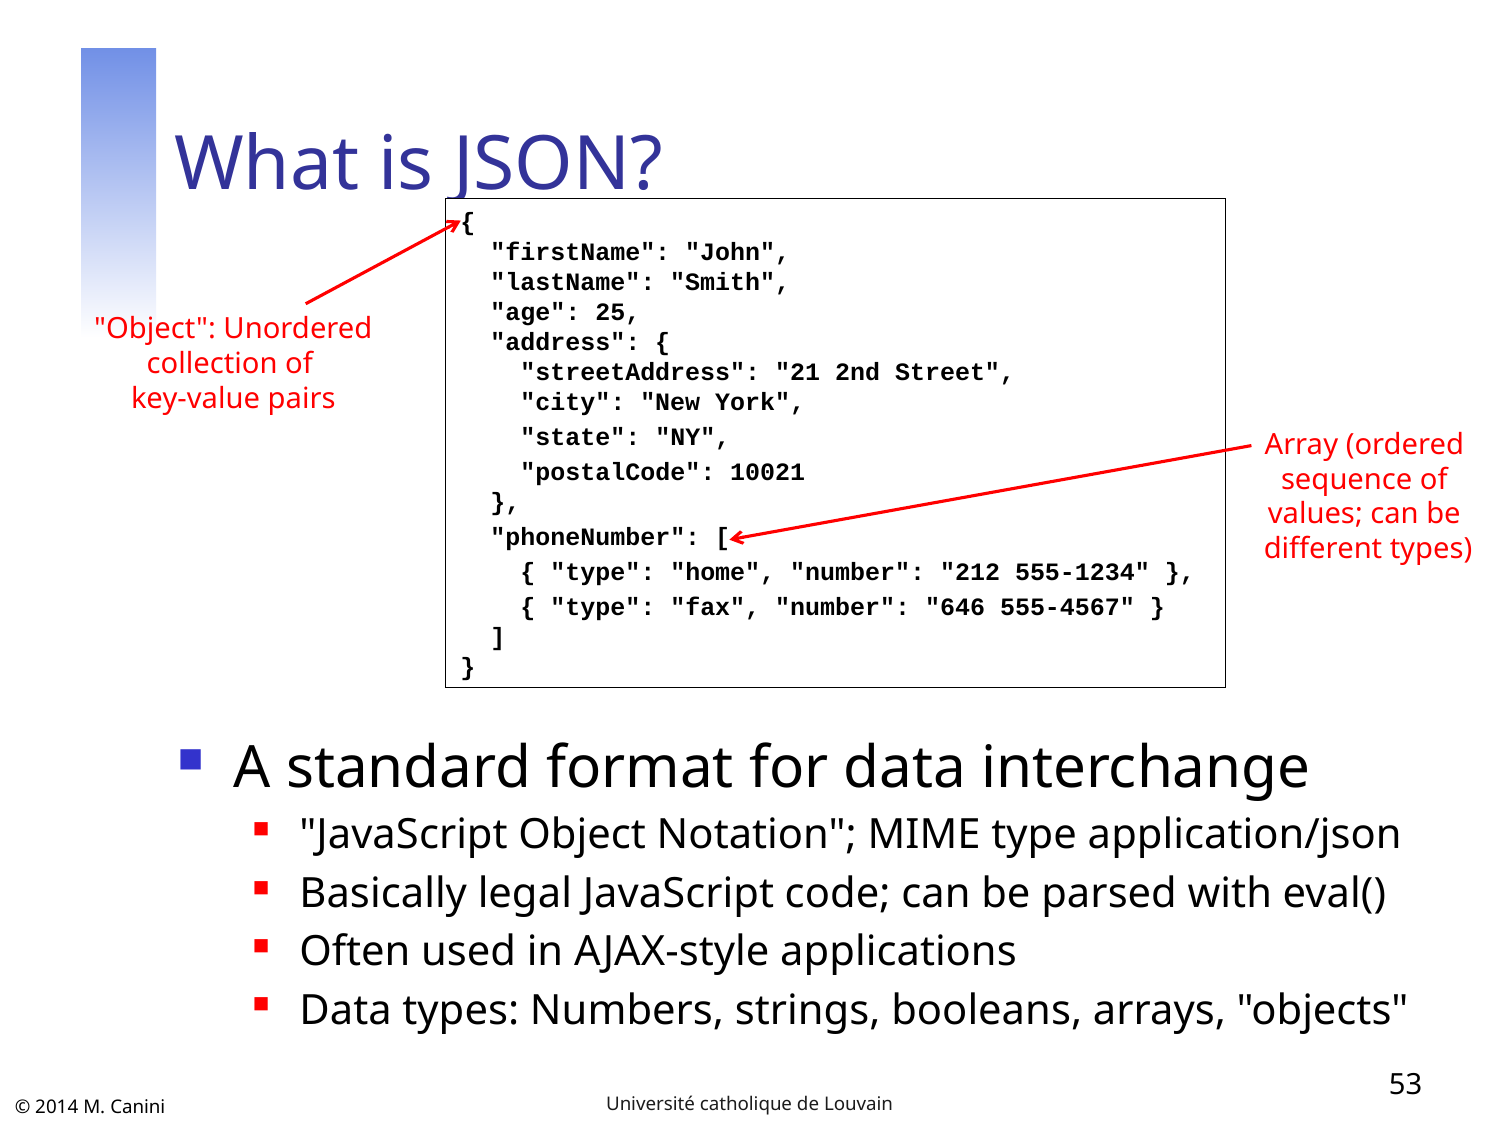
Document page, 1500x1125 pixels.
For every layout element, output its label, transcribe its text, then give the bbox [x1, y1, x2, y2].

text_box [729, 445, 1252, 540]
text_box Array (ordered sequence of values; can be different types) [1248, 417, 1488, 573]
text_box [305, 220, 462, 304]
text_box { "firstName": "John", "lastName": "Smith", "age": 25, "address": { "streetAddress": "21 2nd Street", "city": "New York", "state": "NY", "postalCode": 10021 }, "phoneNumber": [ { "type": "home", "number": "212 555-1234" }, { "type": "fax", "number": "646 555-4567" } ] } [445, 198, 1226, 688]
text_box "Object": Unordered collection of key-value pairs [79, 301, 388, 422]
slide_number 53 [1124, 1037, 1438, 1113]
title What is JSON? [158, 49, 1438, 213]
list A standard format for data interchange "JavaScript Object Notation"; MIME type application/json Basically legal JavaScript code; can be parsed with eval() Often used in AJAX-style applications Data types: Numbers, strings, booleans, arrays, "objects" [162, 721, 1438, 1076]
footer Université catholique de Louvain [512, 1083, 987, 1125]
